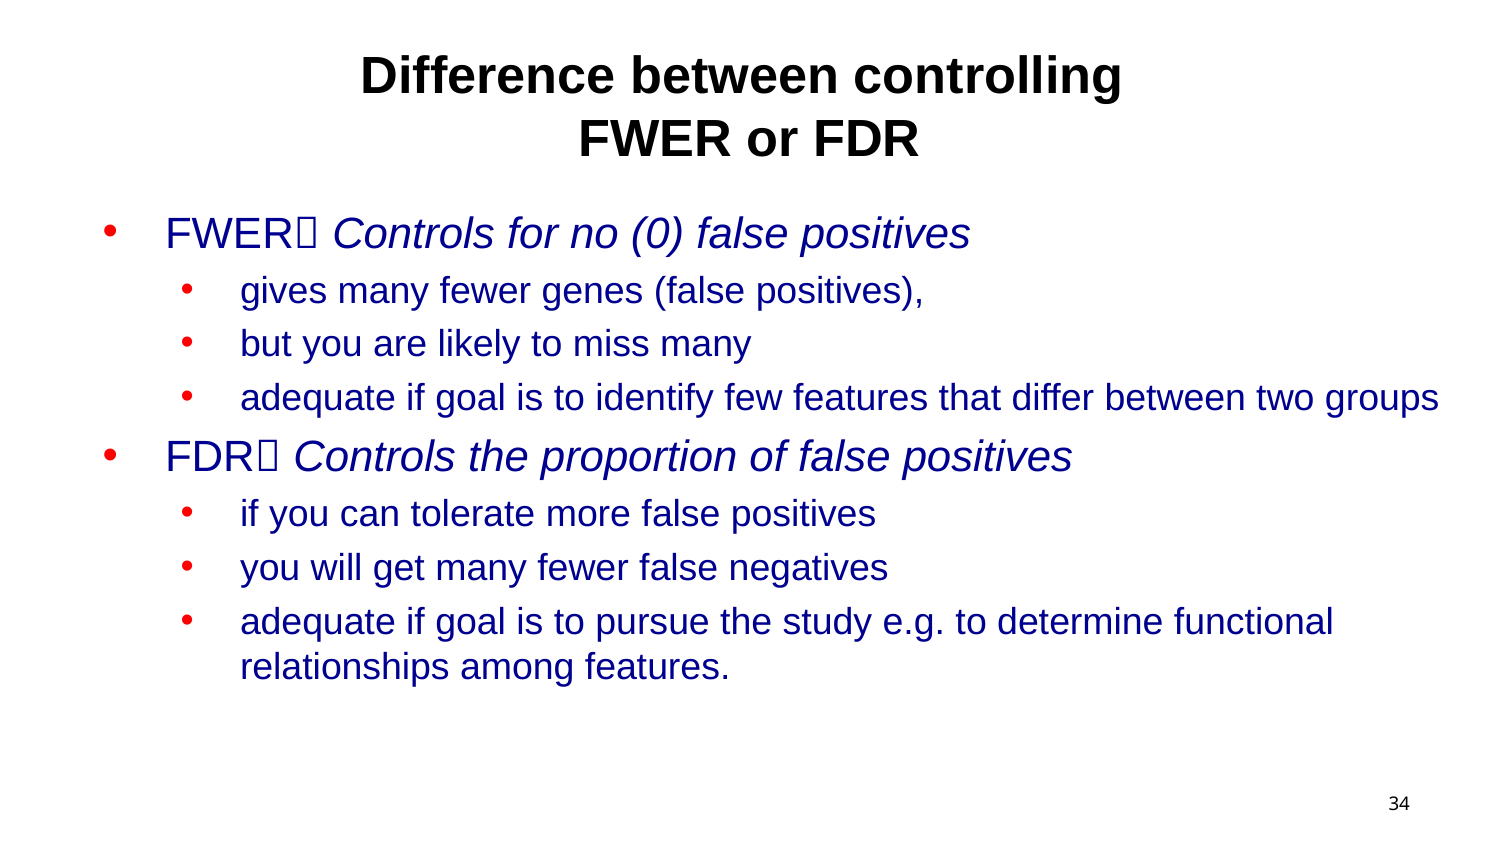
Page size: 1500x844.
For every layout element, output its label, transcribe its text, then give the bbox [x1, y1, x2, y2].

list FWER Controls for no (0) false positives gives many fewer genes (false positives), but you are likely to miss many adequate if goal is to identify few features that differ between two groups FDR Controls the proportion of false positives if you can tolerate more false positives you will get many fewer false negatives adequate if goal is to pursue the study e.g. to determine functional relationships among features. [75, 196, 1460, 754]
title Difference between controlling FWER or FDR [75, 33, 1425, 175]
slide_number 34 [1074, 782, 1425, 827]
